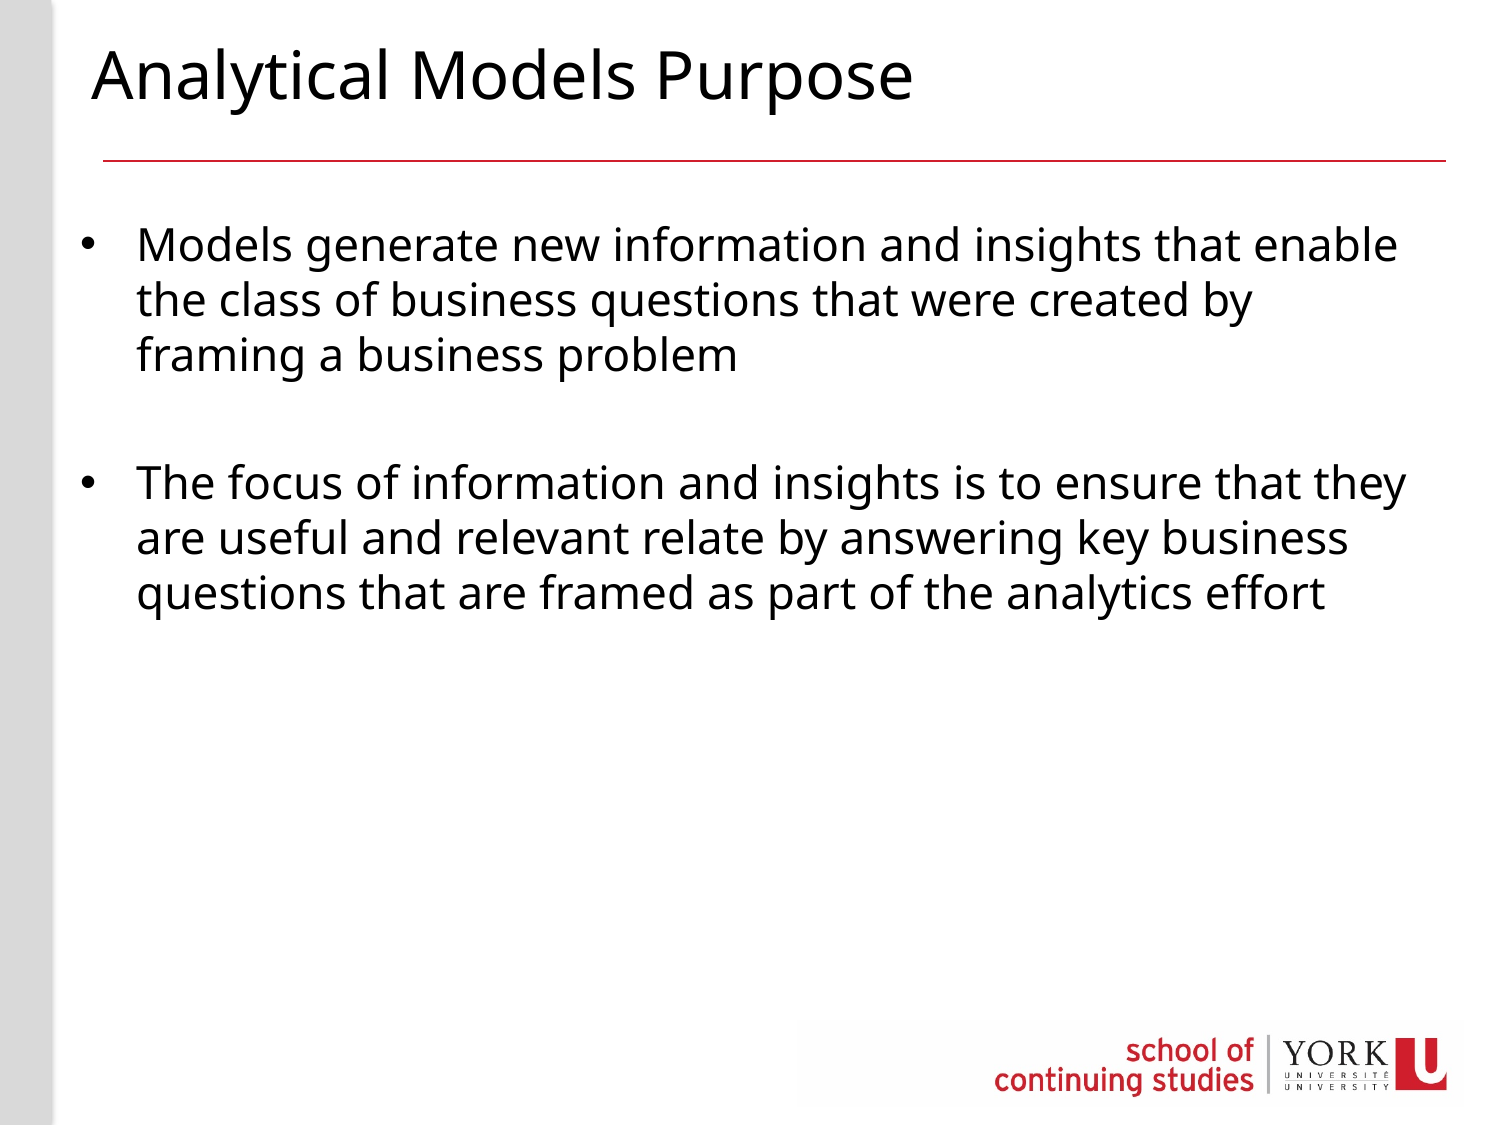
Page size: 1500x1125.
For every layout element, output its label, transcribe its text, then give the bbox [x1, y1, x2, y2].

text_box [235, 138, 286, 189]
text_box [230, 84, 261, 190]
picture [797, 1020, 1464, 1107]
title Analytical Models Purpose [76, 19, 1452, 207]
list Models generate new information and insights that enable the class of business questions that were created by framing a business problem The focus of information and insights is to ensure that they are useful and relevant relate by answering key business questions that are framed as part of the analytics effort [64, 208, 1440, 921]
